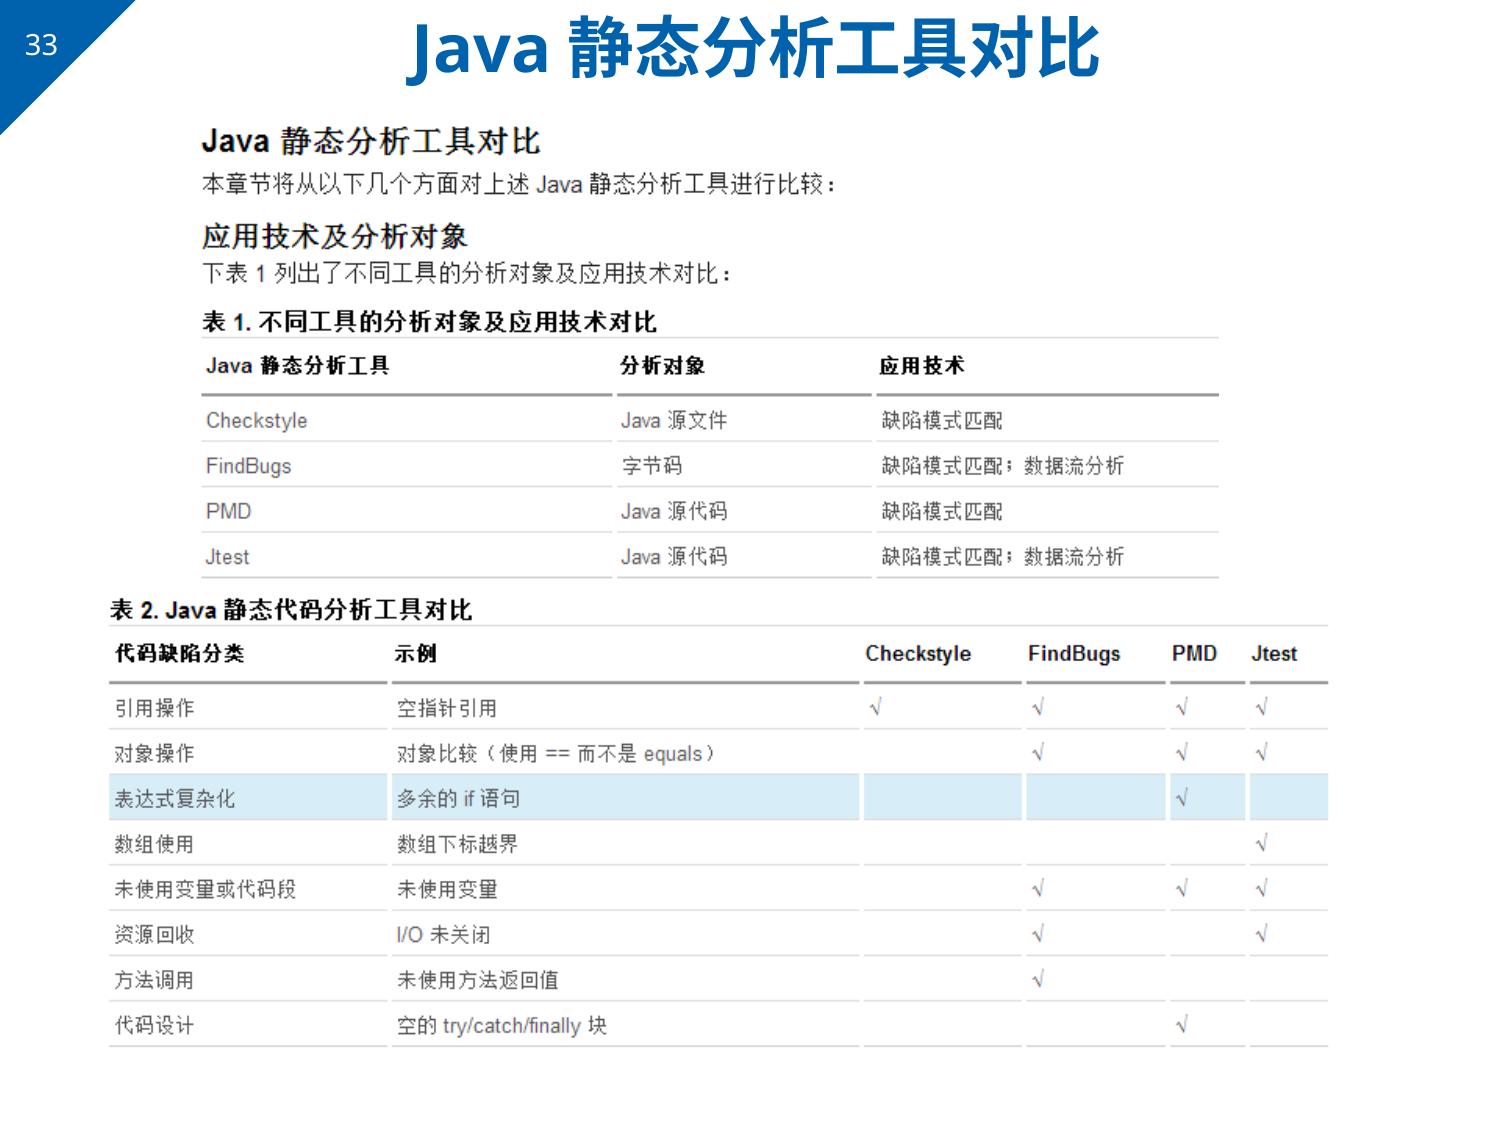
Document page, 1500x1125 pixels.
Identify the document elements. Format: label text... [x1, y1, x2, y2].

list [182, 113, 1220, 584]
title Java静态分析工具对比 [100, 0, 1414, 93]
picture [100, 585, 1431, 1056]
